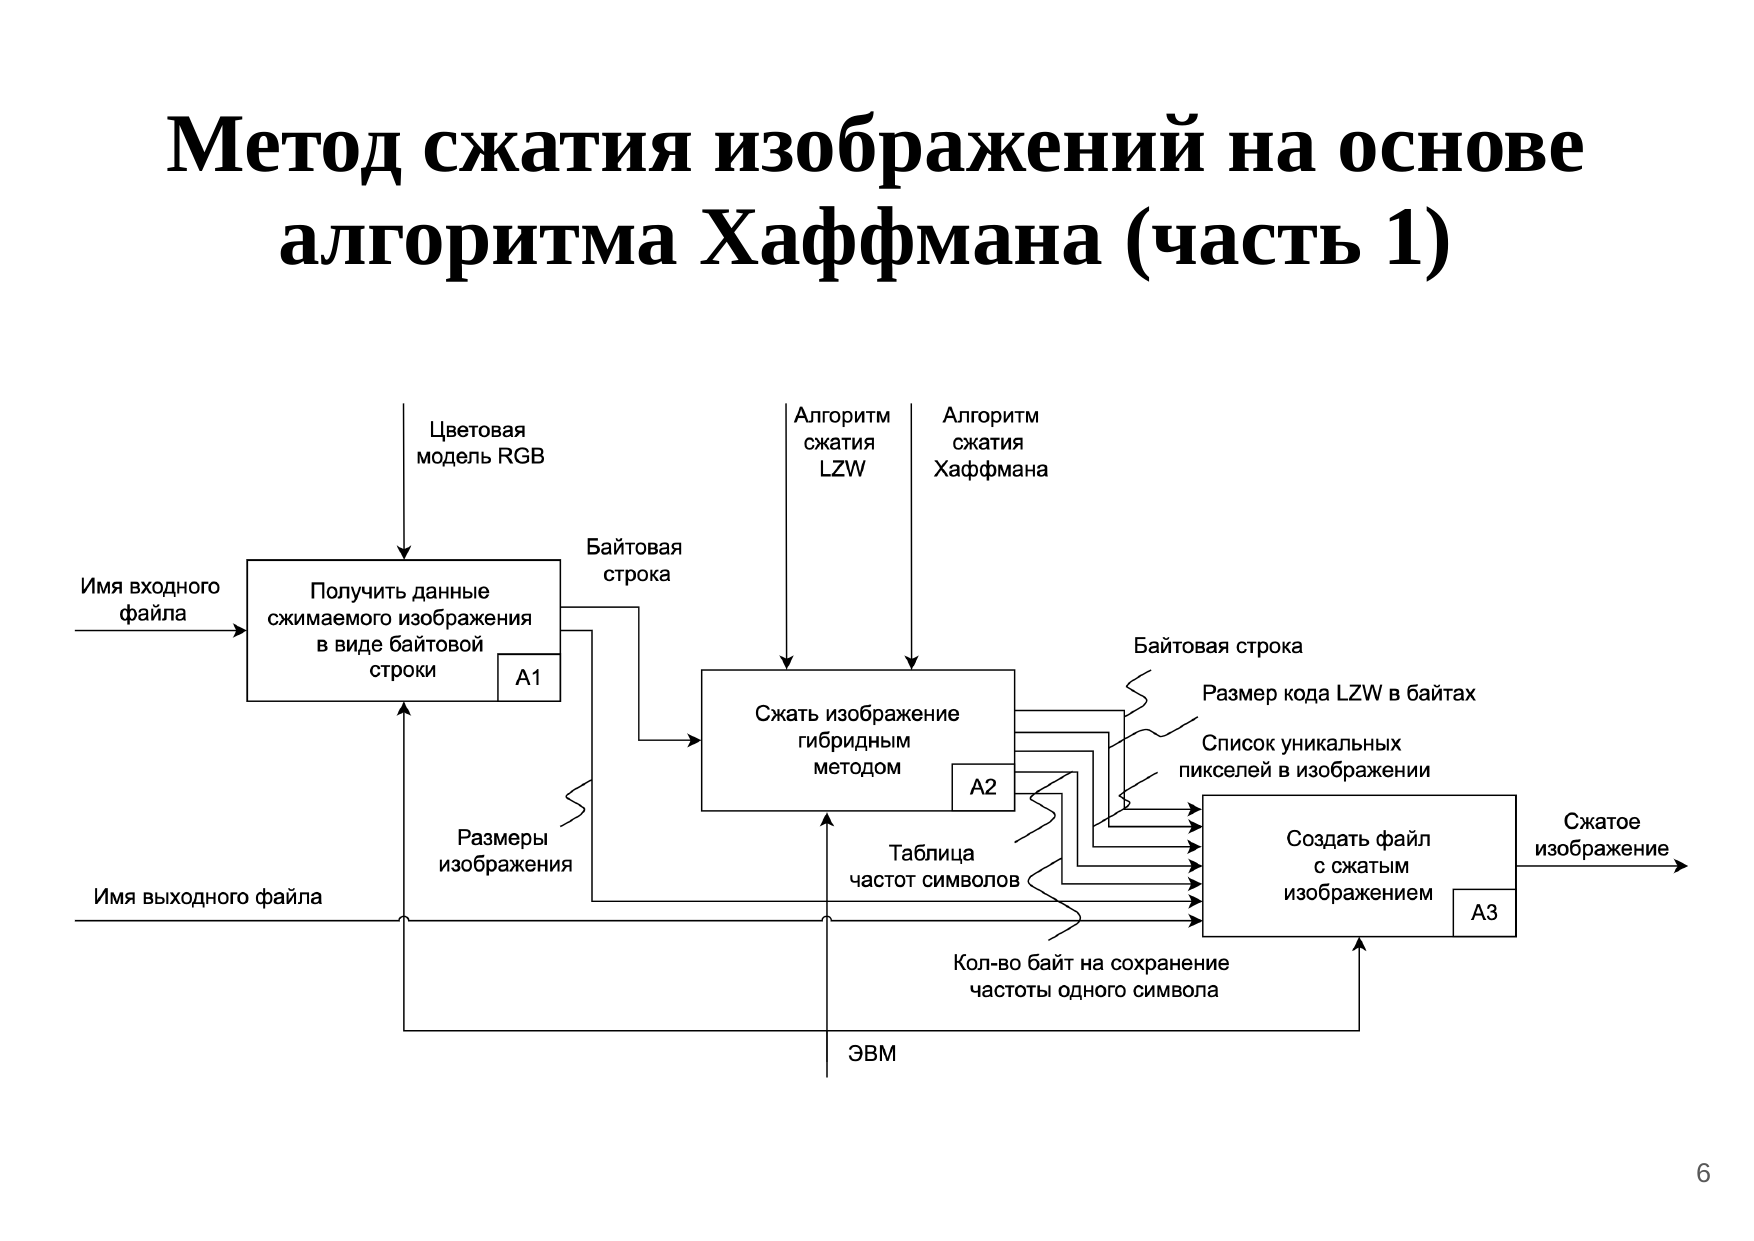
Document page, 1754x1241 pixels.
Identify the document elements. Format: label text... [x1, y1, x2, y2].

text_box Метод сжатия изображений на основе алгоритма Хаффмана (часть 1) [39, 81, 1715, 226]
picture [48, 388, 1706, 1094]
slide_number 6 [1625, 1124, 1731, 1220]
